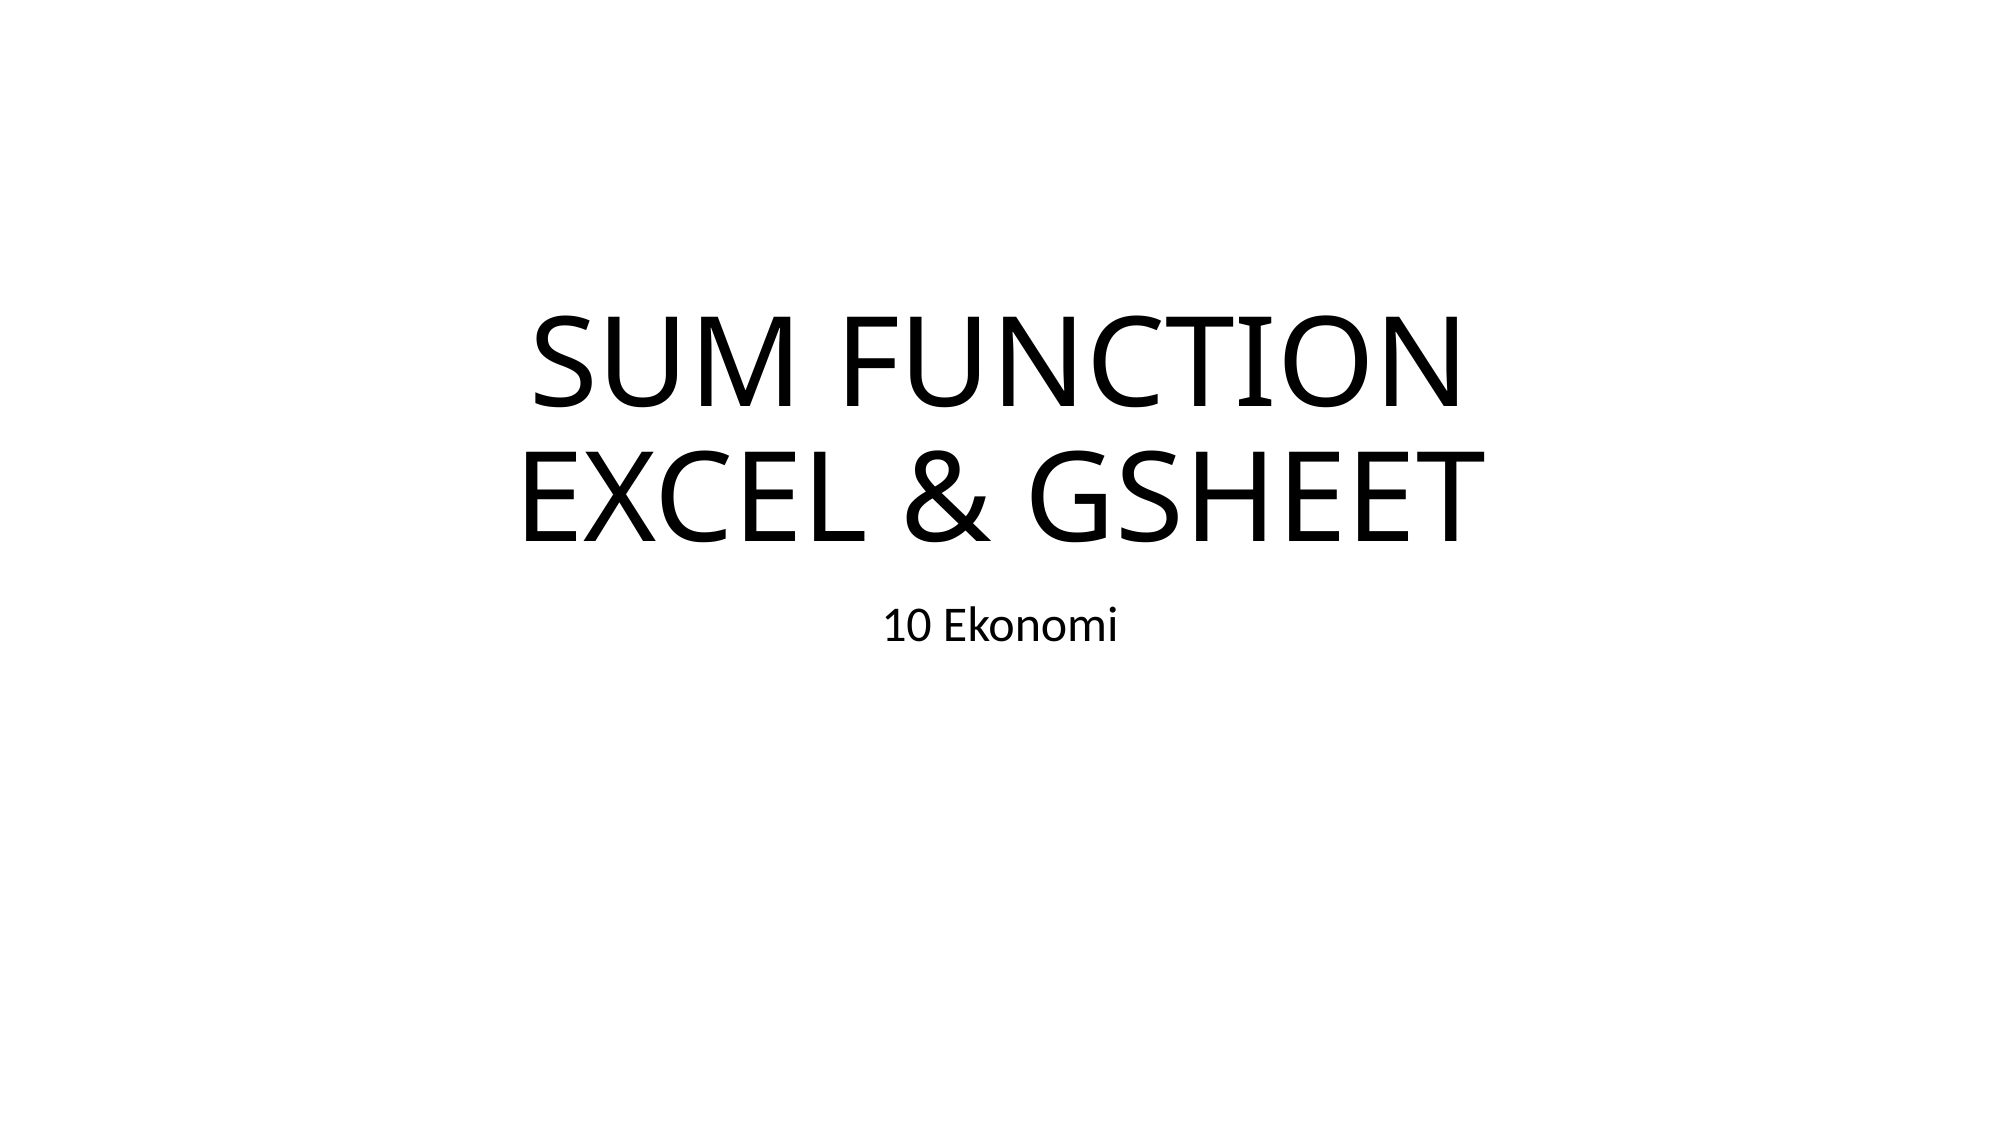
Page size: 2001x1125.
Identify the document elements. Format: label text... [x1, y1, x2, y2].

title SUM FUNCTION EXCEL & GSHEET [249, 184, 1750, 576]
subtitle 10 Ekonomi [249, 590, 1750, 863]
